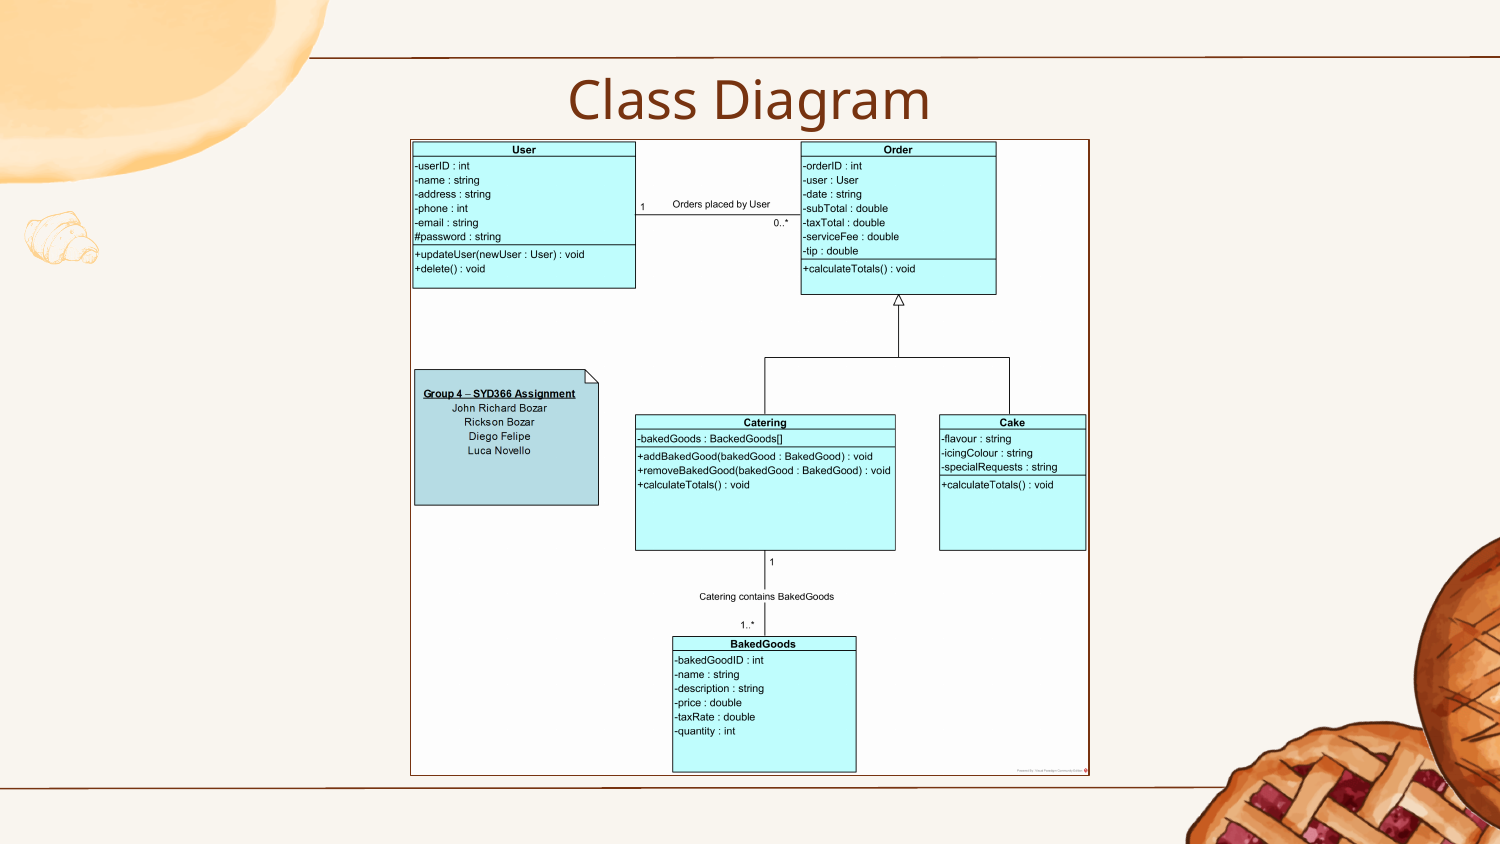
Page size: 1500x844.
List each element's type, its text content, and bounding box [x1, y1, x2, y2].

picture [411, 139, 1089, 775]
picture [20, 206, 101, 269]
picture [0, 0, 355, 189]
picture [1172, 485, 1500, 844]
title Class Diagram [118, 63, 1382, 132]
